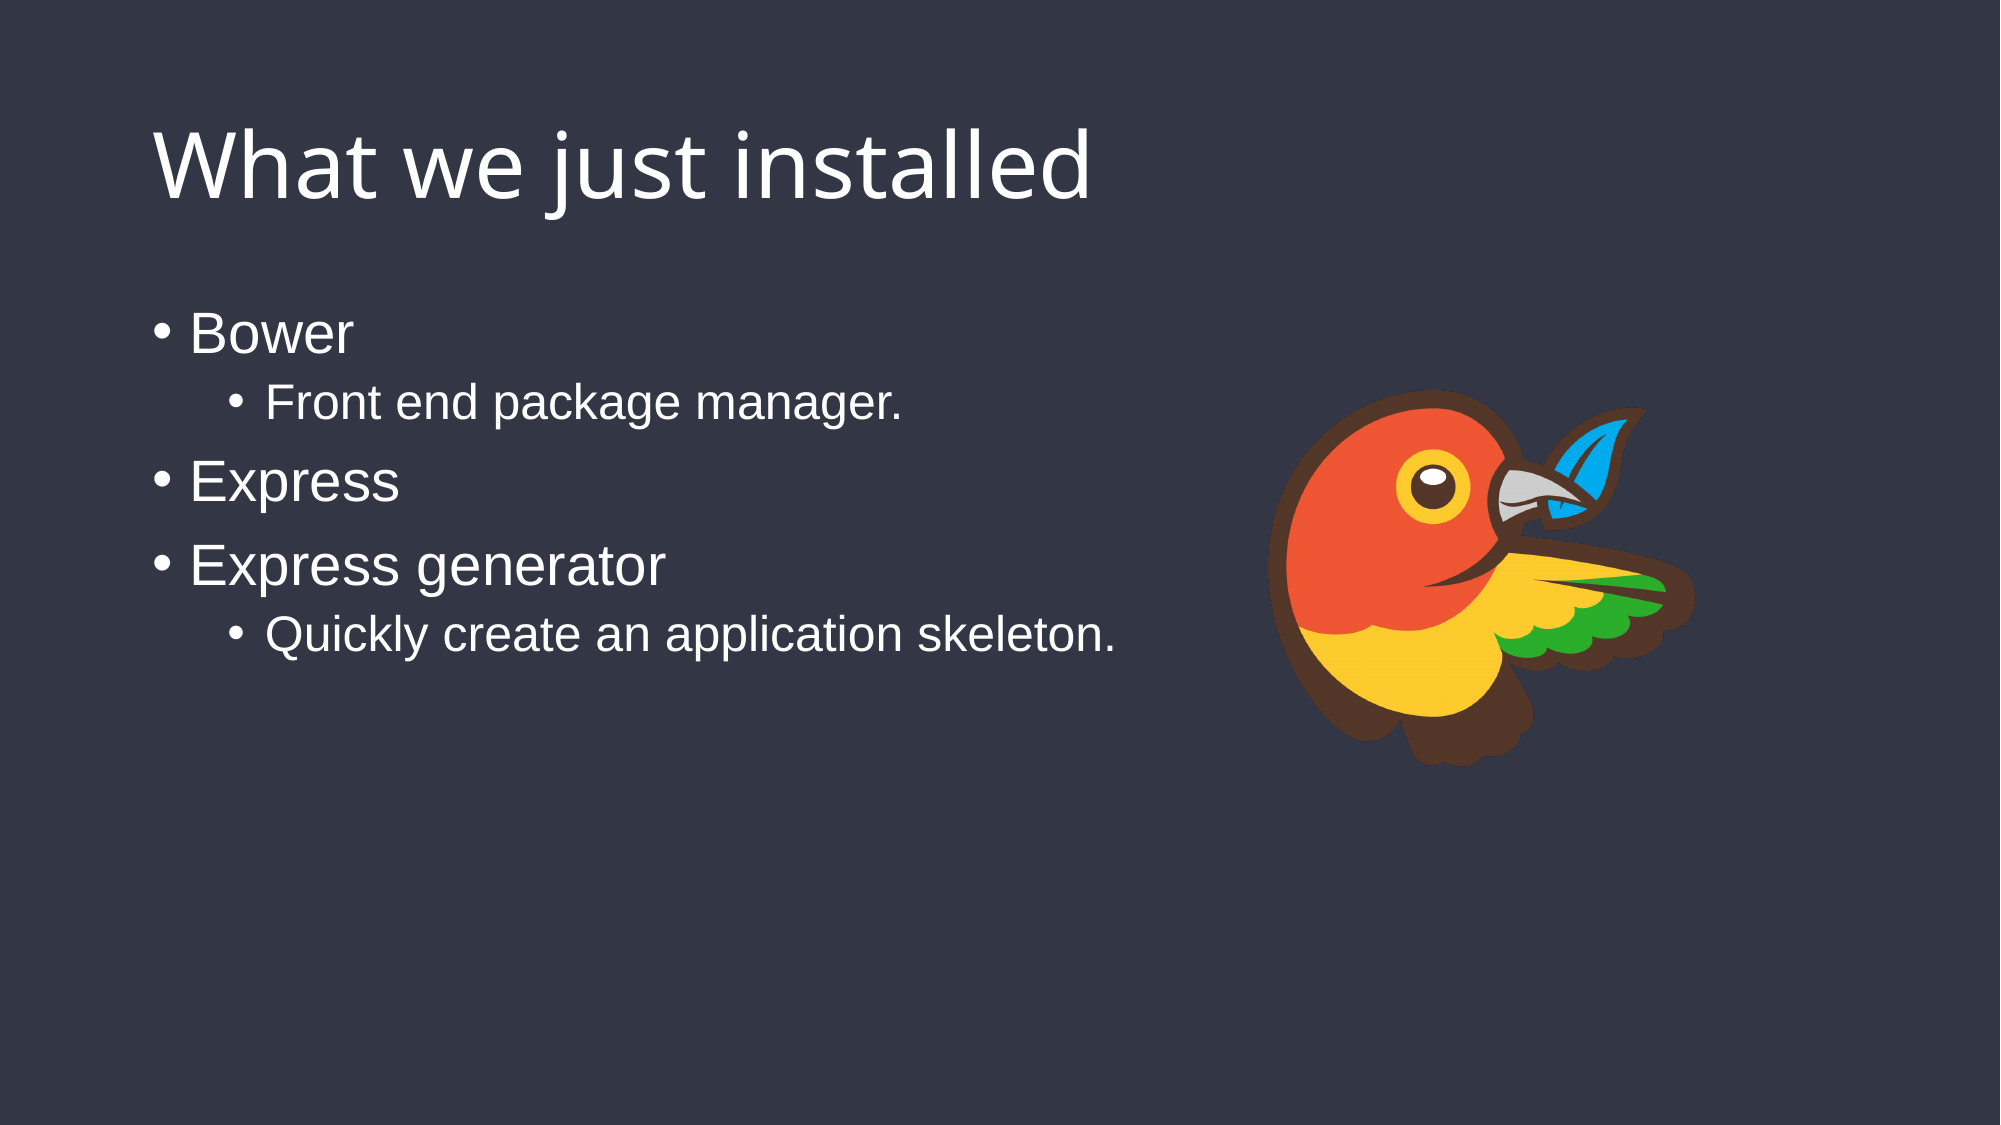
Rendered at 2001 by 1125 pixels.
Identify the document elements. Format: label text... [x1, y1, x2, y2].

title What we just installed [137, 59, 1863, 278]
list Bower Front end package manager. Express Express generator Quickly create an application skeleton. [137, 295, 1863, 1009]
picture [1266, 389, 1696, 767]
